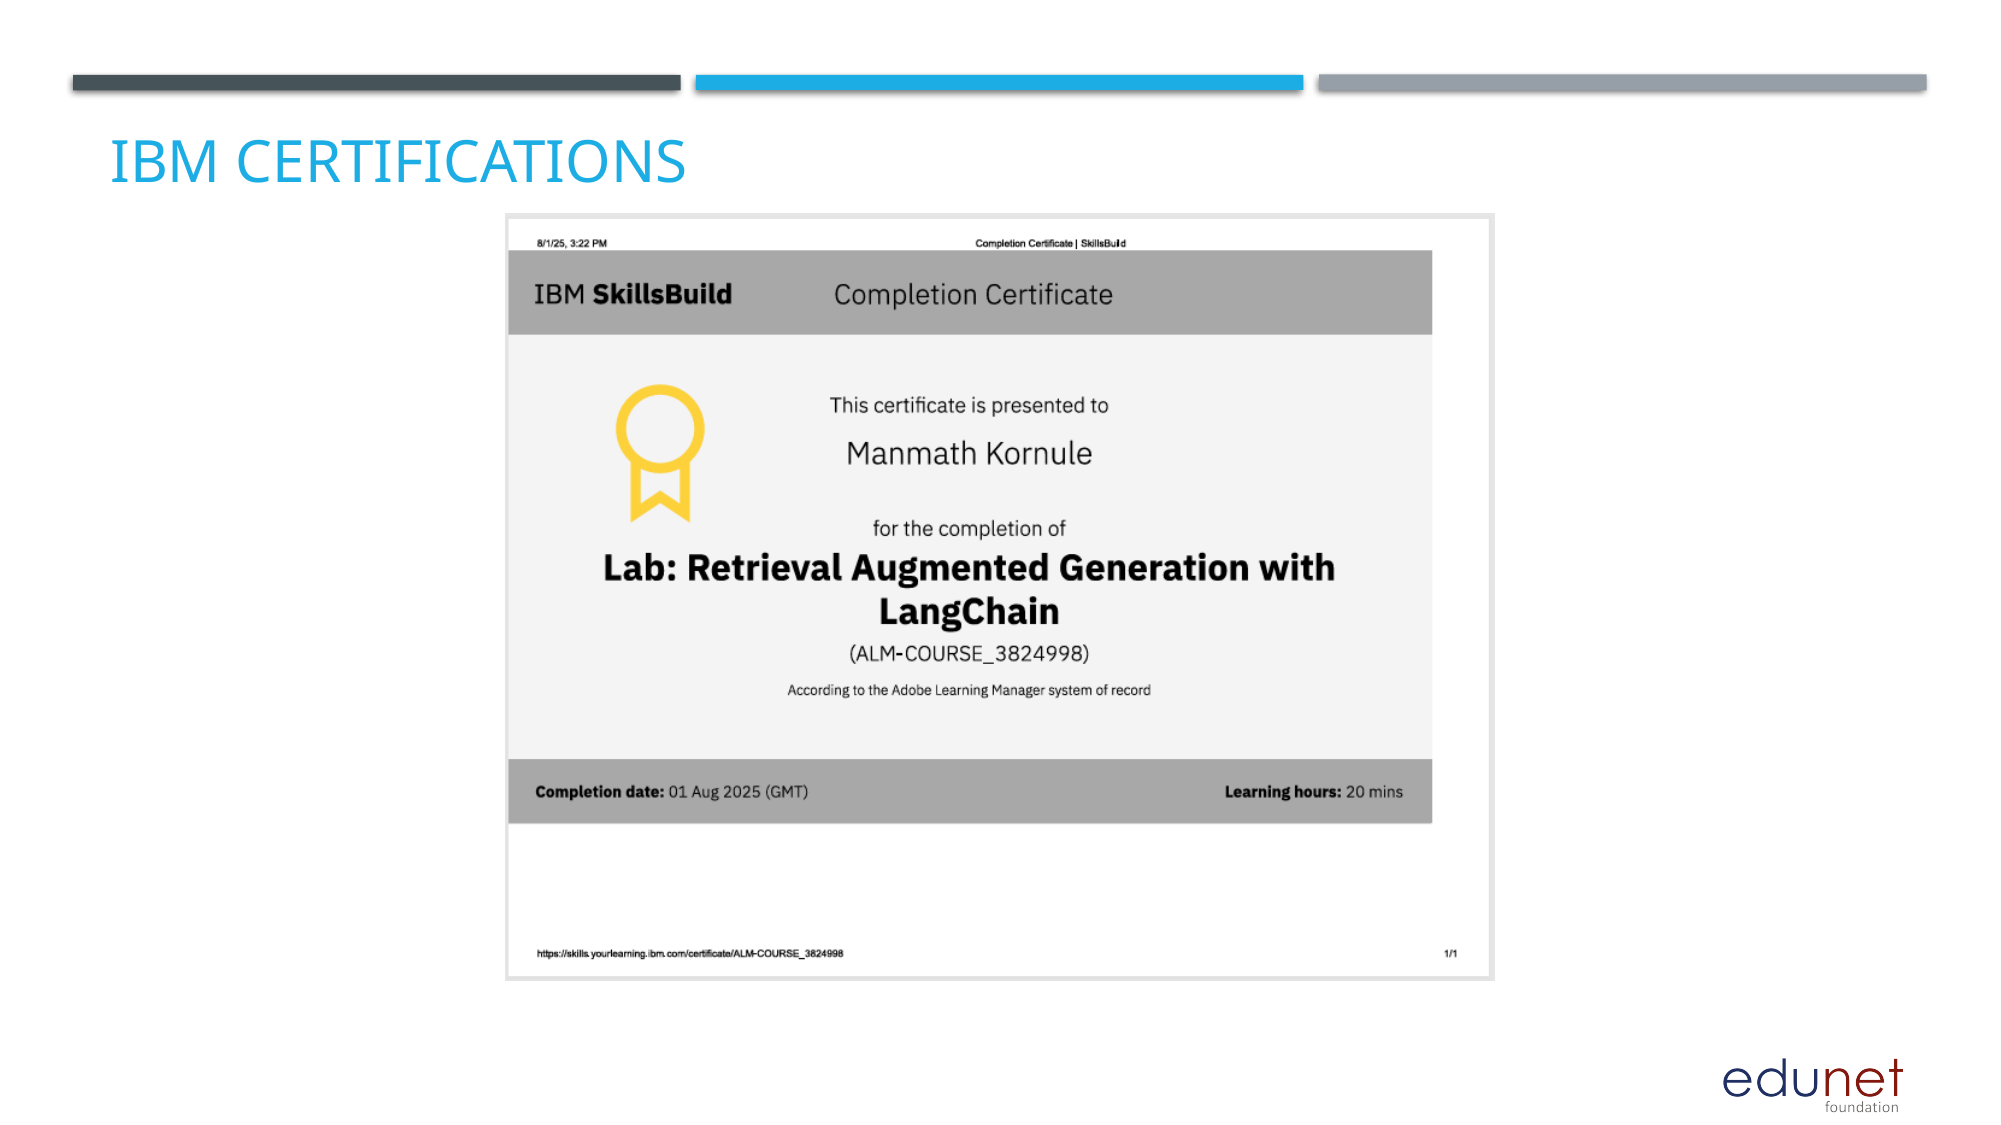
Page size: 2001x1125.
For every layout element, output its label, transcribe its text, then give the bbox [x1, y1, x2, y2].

picture [1719, 1056, 1905, 1116]
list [504, 212, 1496, 981]
title IBM Certifications [95, 115, 1905, 203]
